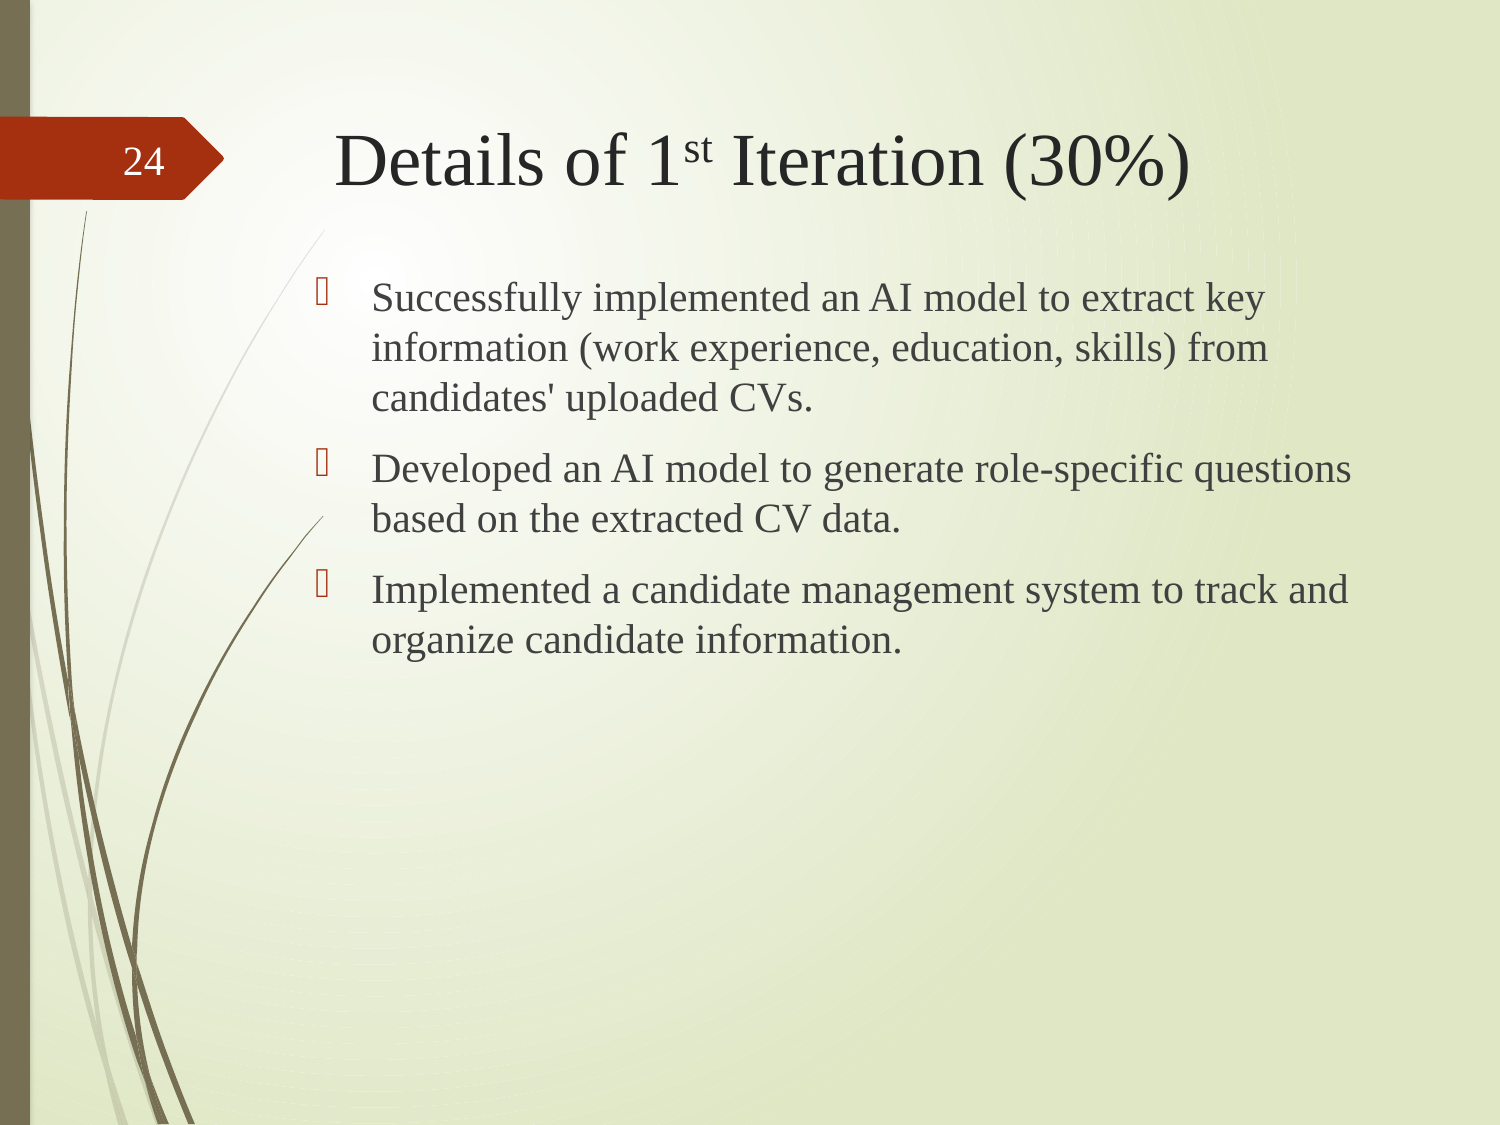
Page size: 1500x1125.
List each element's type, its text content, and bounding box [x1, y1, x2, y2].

list Successfully implemented an AI model to extract key information (work experience, education, skills) from candidates' uploaded CVs. Developed an AI model to generate role-specific questions based on the extracted CV data. Implemented a candidate management system to track and organize candidate information. [300, 262, 1400, 970]
slide_number 24 [83, 129, 180, 190]
title Details of 1st Iteration (30%) [319, 102, 1400, 262]
